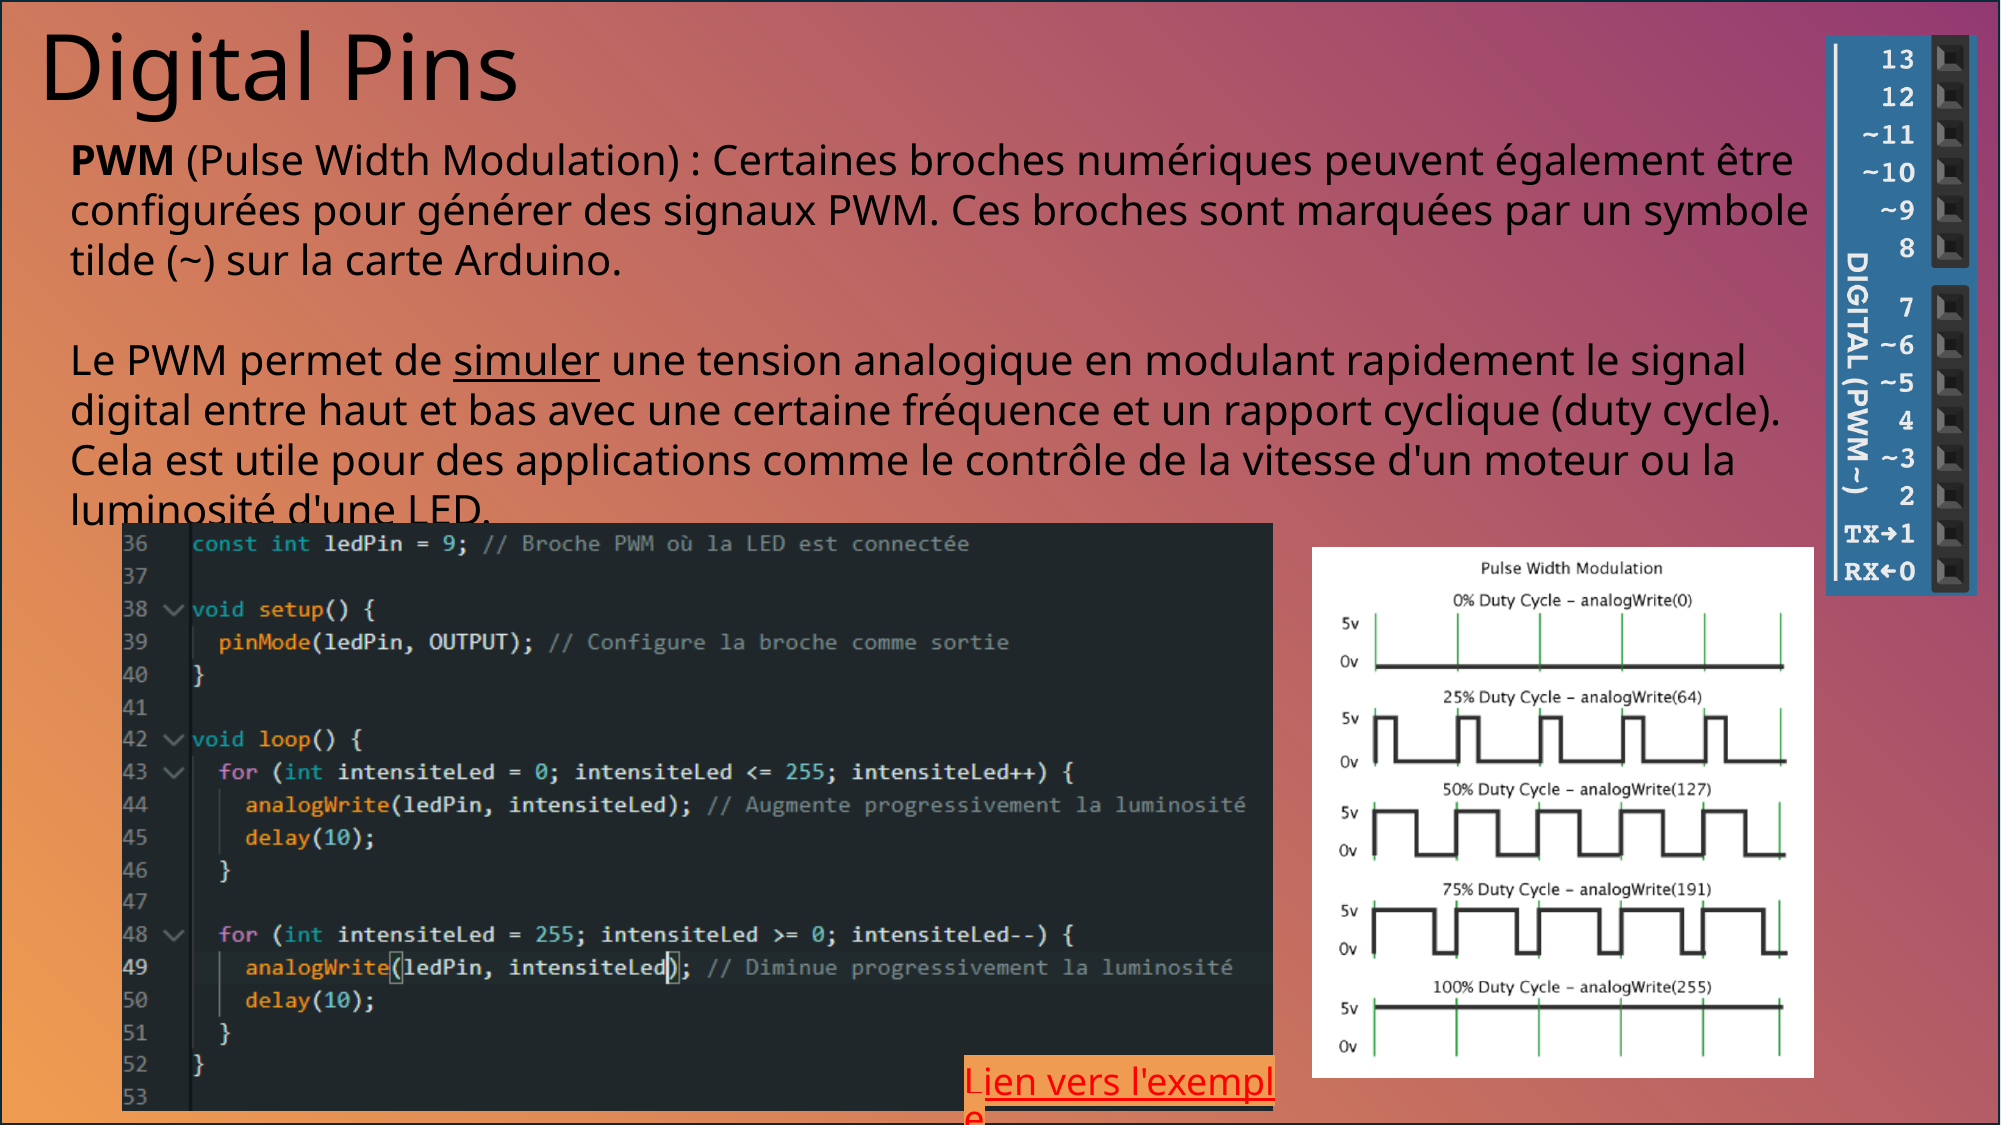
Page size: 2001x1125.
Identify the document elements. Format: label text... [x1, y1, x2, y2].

text_box Digital Pins [23, 14, 1749, 232]
picture [122, 522, 1274, 1112]
picture [1825, 35, 1978, 597]
text_box PWM (Pulse Width Modulation) : Certaines broches numériques peuvent également être configurées pour générer des signaux PWM. Ces broches sont marquées par un symbole tilde (~) sur la carte Arduino. Le PWM permet de simuler une tension analogique en modulant rapidement le signal digital entre haut et bas avec une certaine fréquence et un rapport cyclique (duty cycle). Cela est utile pour des applications comme le contrôle de la vitesse d'un moteur ou la luminosité d'une LED. [54, 76, 1825, 592]
picture [1311, 546, 1815, 1079]
text_box Lien vers l'exemple [948, 1050, 1293, 1116]
